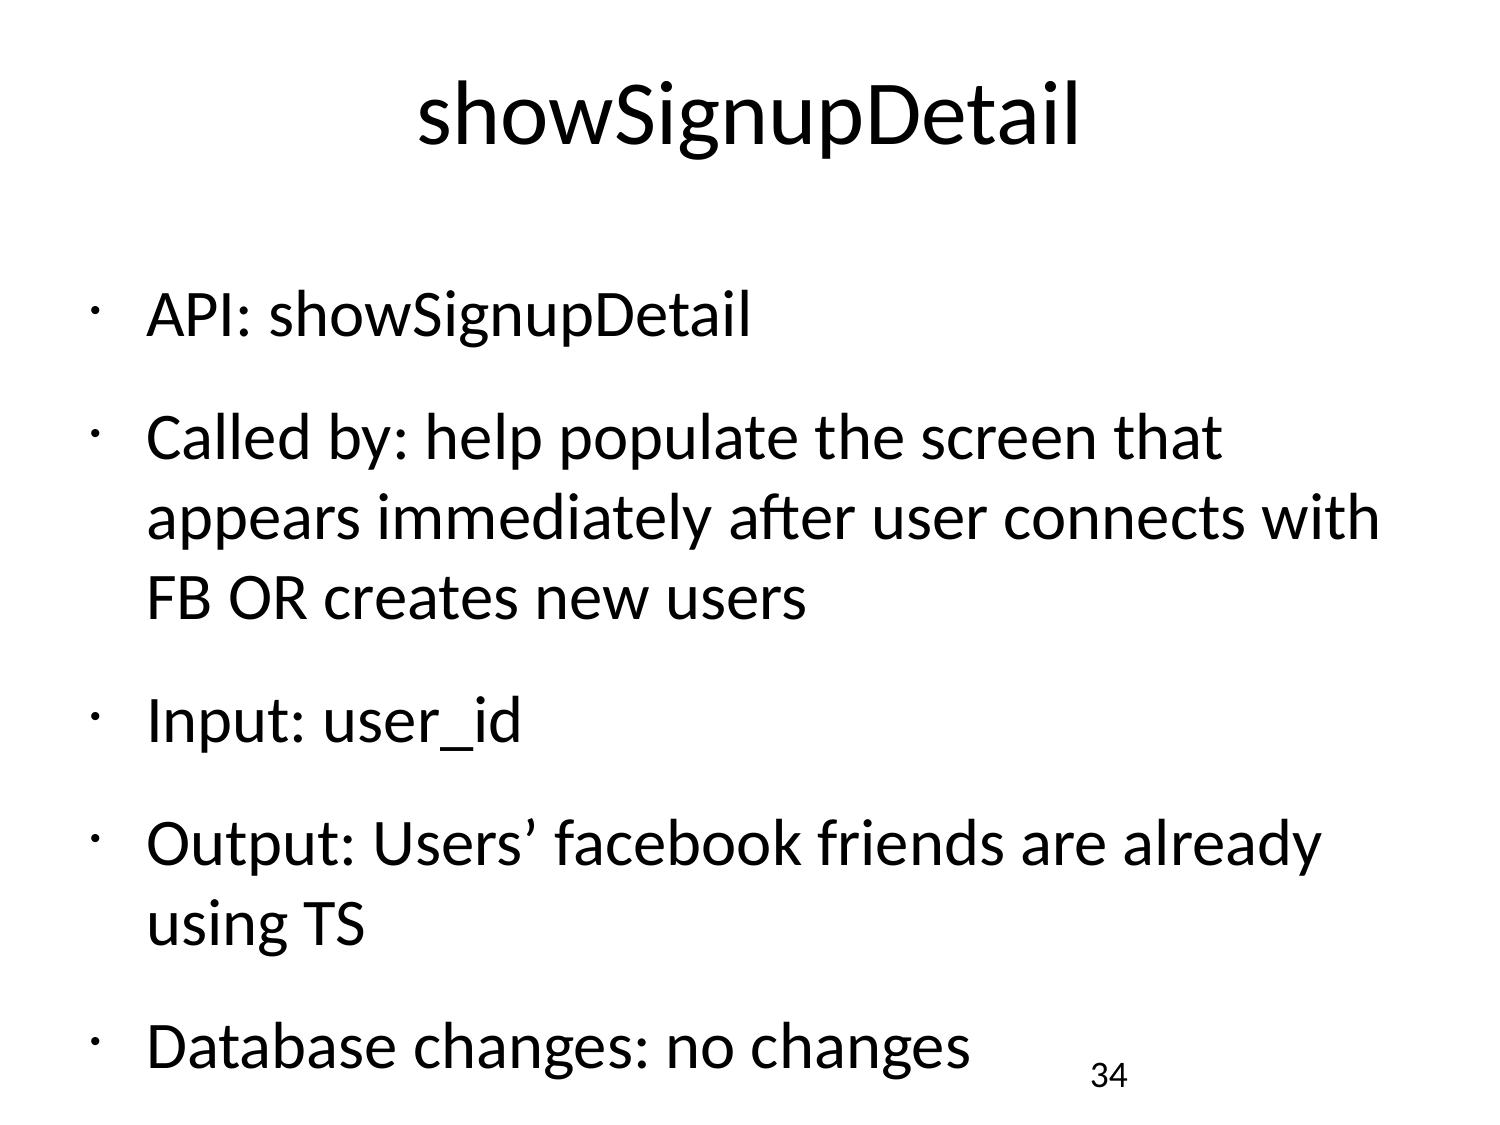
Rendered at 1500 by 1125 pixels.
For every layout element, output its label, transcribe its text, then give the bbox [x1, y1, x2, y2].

text_box 34 [1074, 1042, 1425, 1103]
text_box API: showSignupDetail Called by: help populate the screen that appears immediately after user connects with FB OR creates new users Input: user_id Output: Users’ facebook friends are already using TS Database changes: no changes [74, 262, 1425, 1005]
title showSignupDetail [75, 45, 1425, 233]
